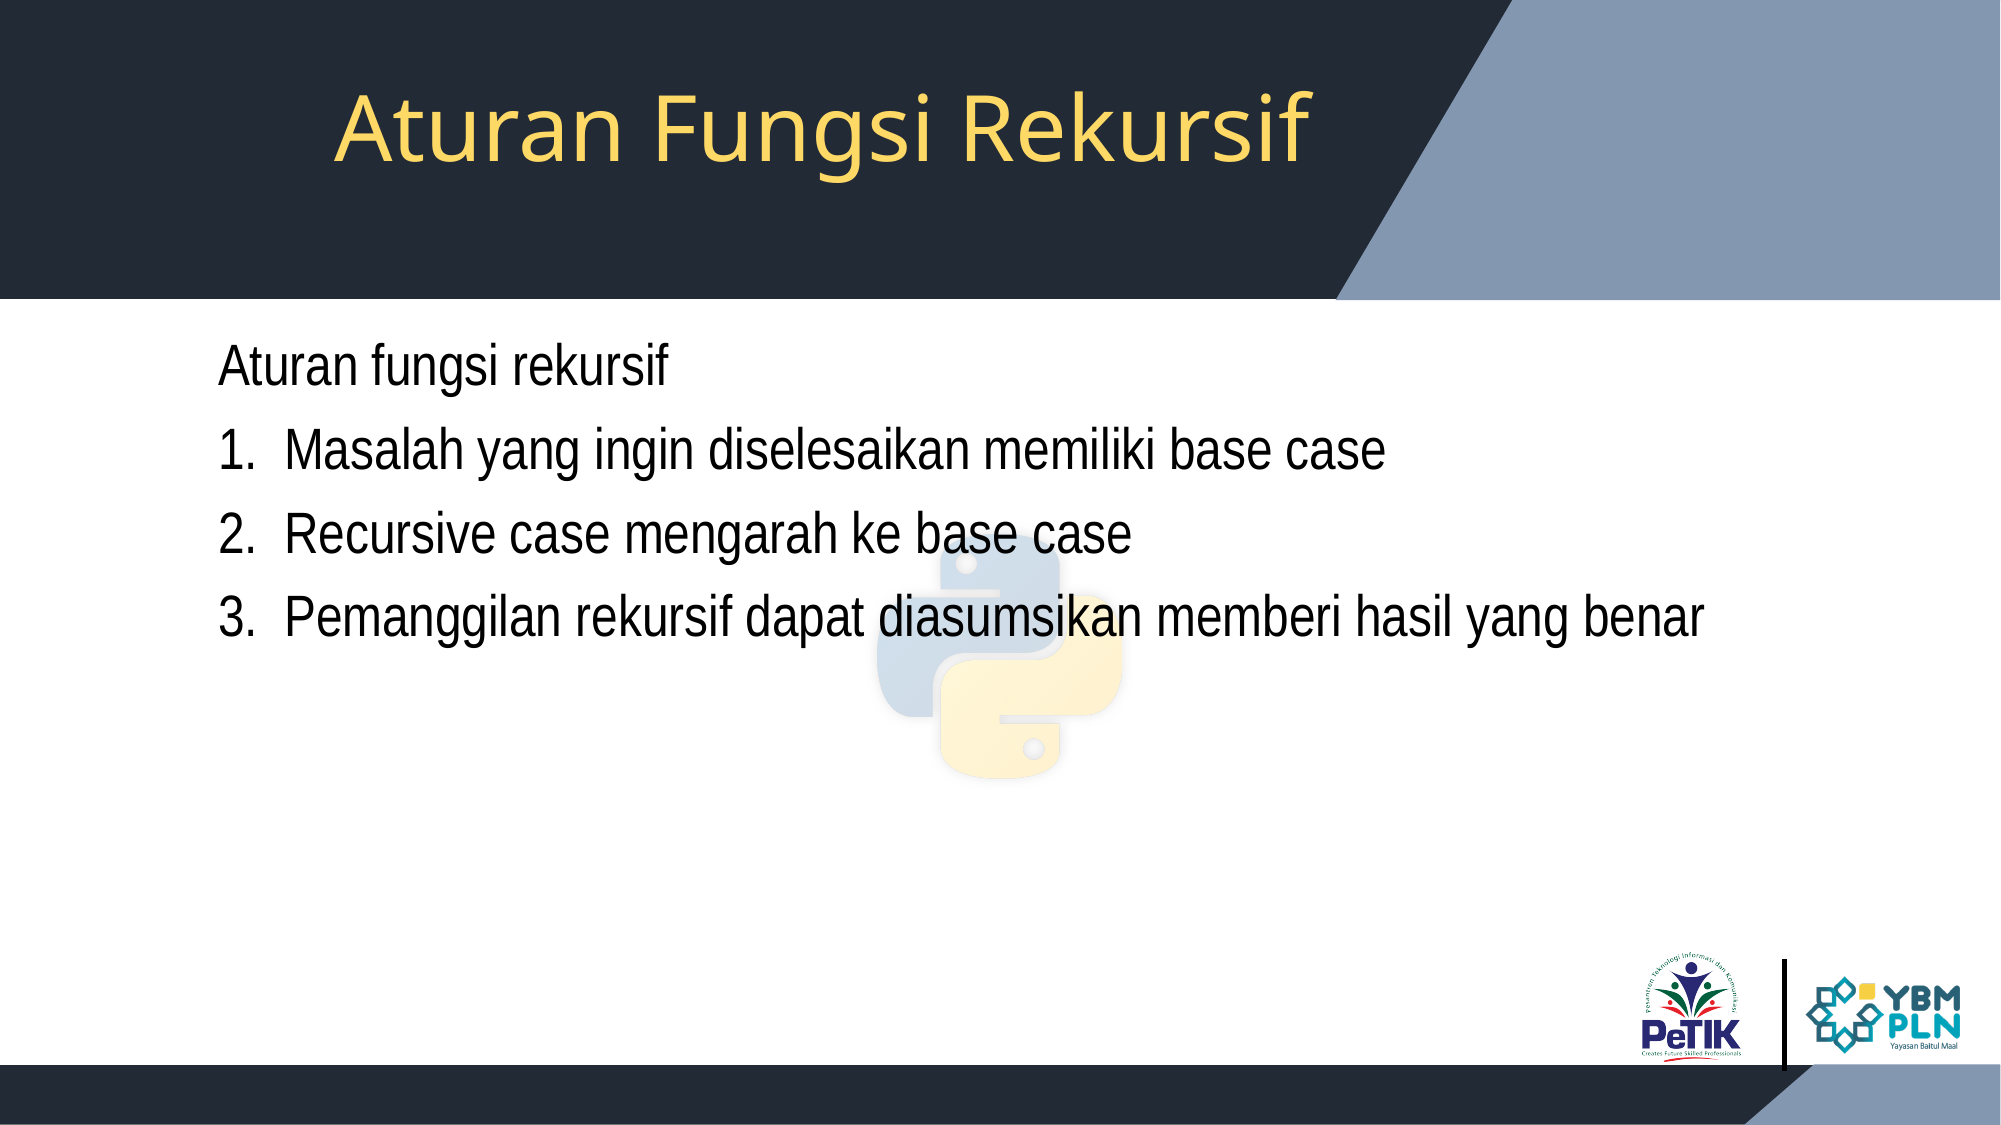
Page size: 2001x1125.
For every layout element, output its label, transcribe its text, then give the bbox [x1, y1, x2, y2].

title Aturan Fungsi Rekursif [23, 64, 1622, 258]
picture [1642, 952, 1741, 1062]
picture [1805, 976, 1960, 1054]
list Aturan fungsi rekursif 1. Masalah yang ingin diselesaikan memiliki base case 2. Recursive case mengarah ke base case 3. Pemanggilan rekursif dapat diasumsikan memberi hasil yang benar [203, 327, 1731, 895]
